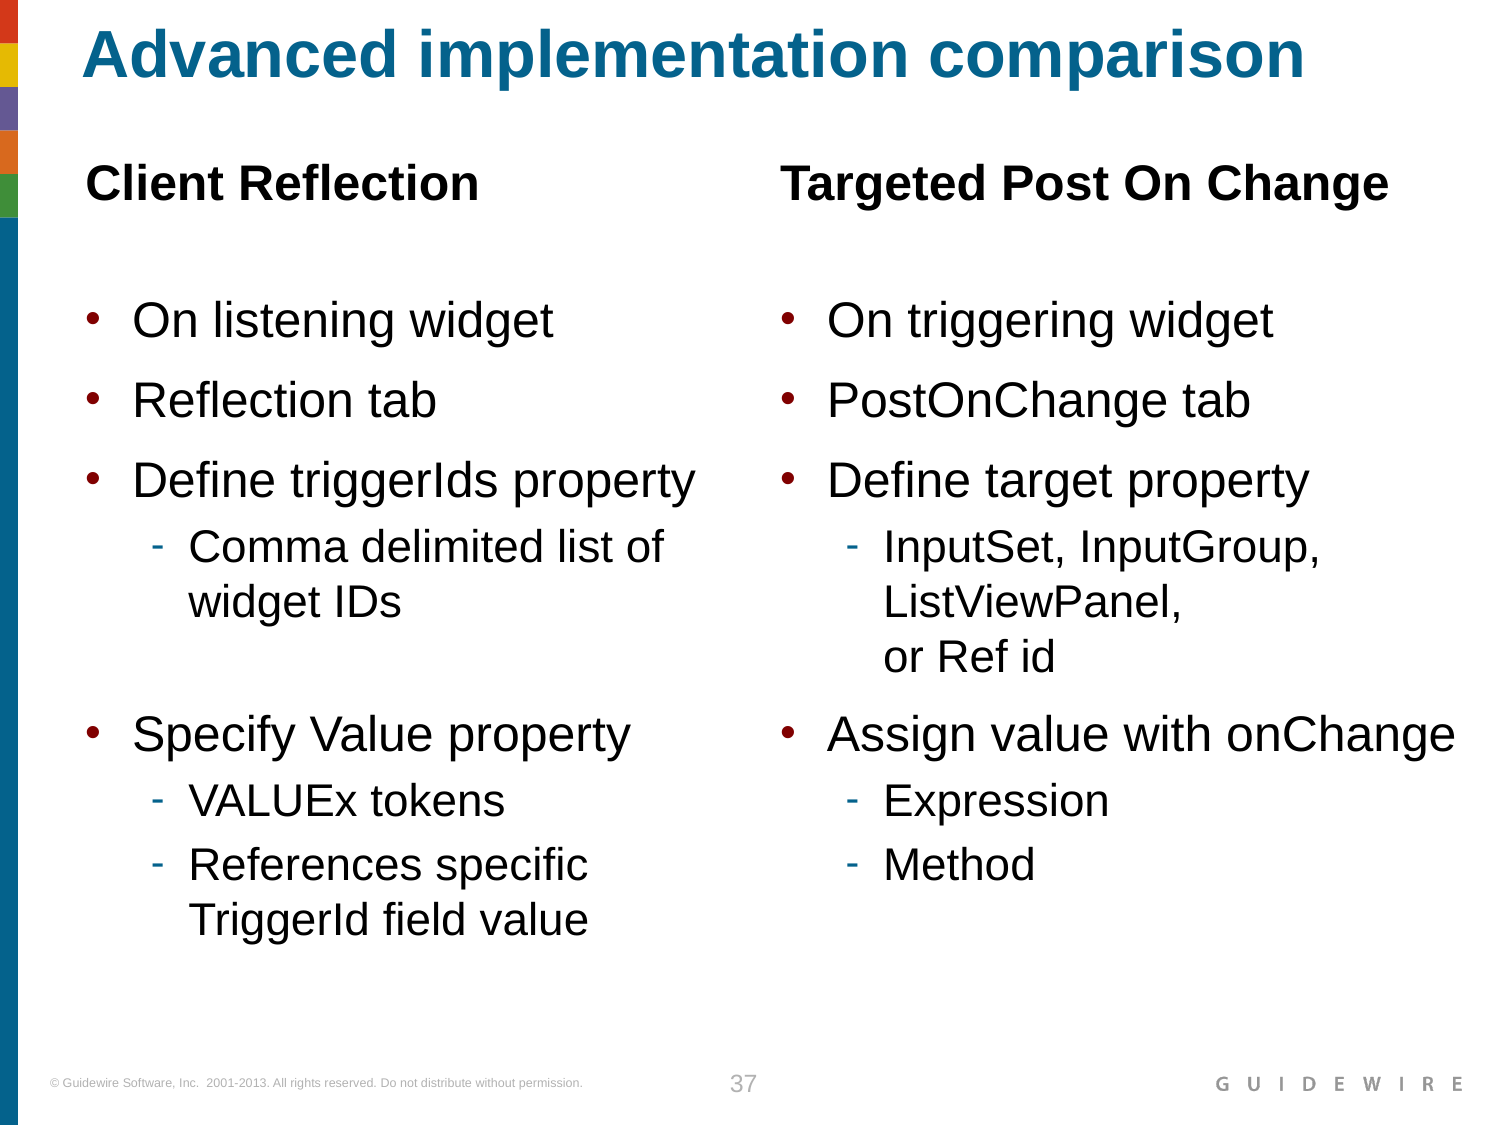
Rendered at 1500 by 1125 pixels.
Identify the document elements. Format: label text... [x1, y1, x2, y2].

list On listening widget Reflection tab Define triggerIds property Comma delimited list of widget IDs Specify Value property VALUEx tokens References specific TriggerId field value [85, 287, 755, 1049]
picture [1215, 1073, 1480, 1096]
list On triggering widget PostOnChange tab Define target property InputSet, InputGroup, ListViewPanel, or Ref id Assign value with onChange Expression Method [779, 287, 1475, 1049]
list Targeted Post On Change [780, 149, 1451, 287]
subtitle Client Reflection [85, 149, 756, 288]
title Advanced implementation comparison [81, 19, 1446, 142]
